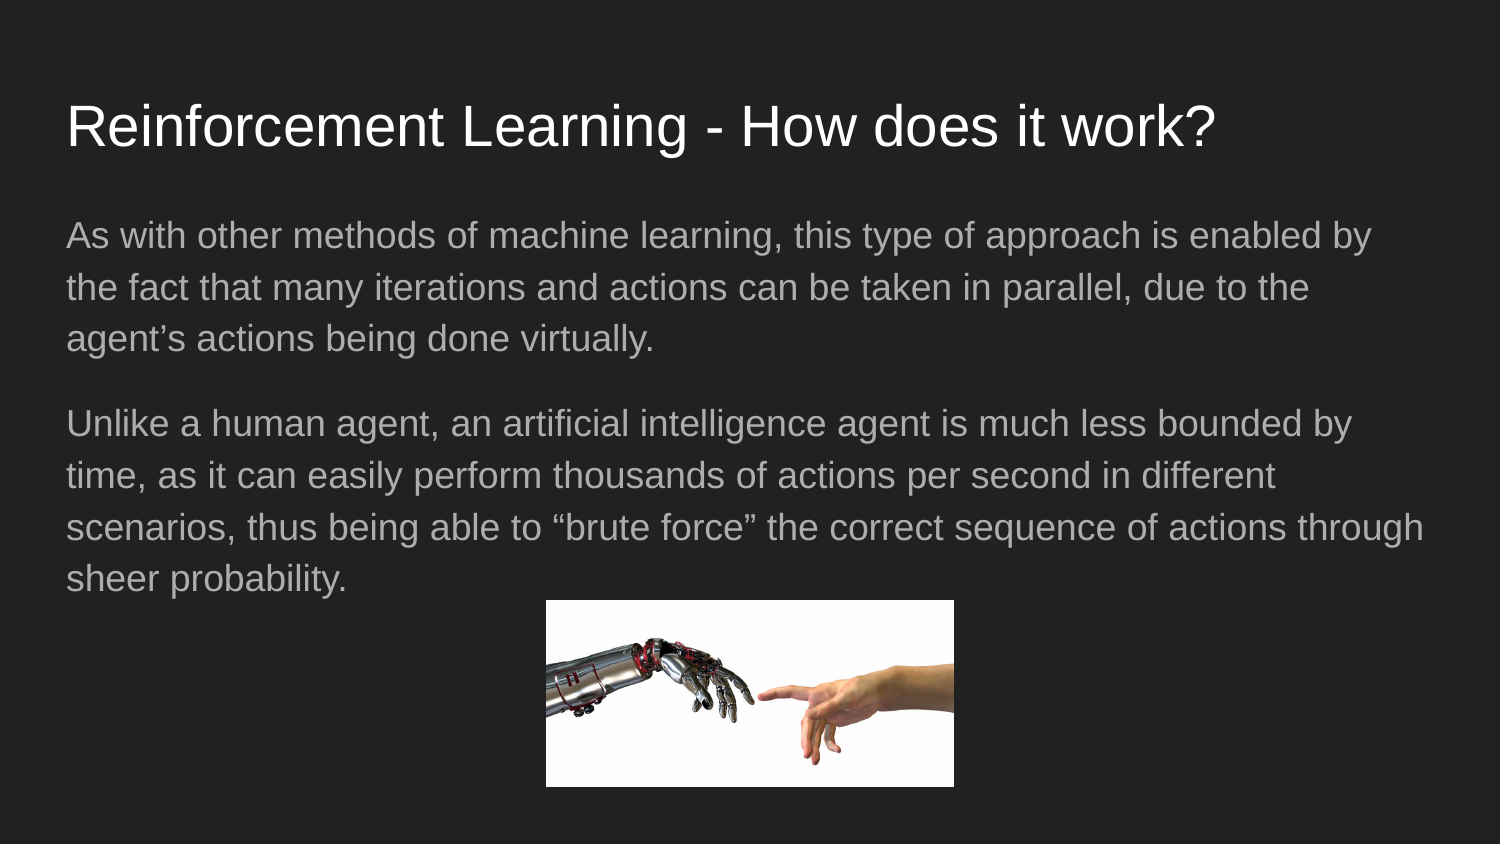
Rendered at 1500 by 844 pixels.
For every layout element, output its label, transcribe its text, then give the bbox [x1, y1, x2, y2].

title Reinforcement Learning - How does it work? [51, 72, 1449, 167]
list As with other methods of machine learning, this type of approach is enabled by the fact that many iterations and actions can be taken in parallel, due to the agent’s actions being done virtually. Unlike a human agent, an artificial intelligence agent is much less bounded by time, as it can easily perform thousands of actions per second in different scenarios, thus being able to “brute force” the correct sequence of actions through sheer probability. [51, 189, 1449, 750]
picture [545, 600, 955, 787]
